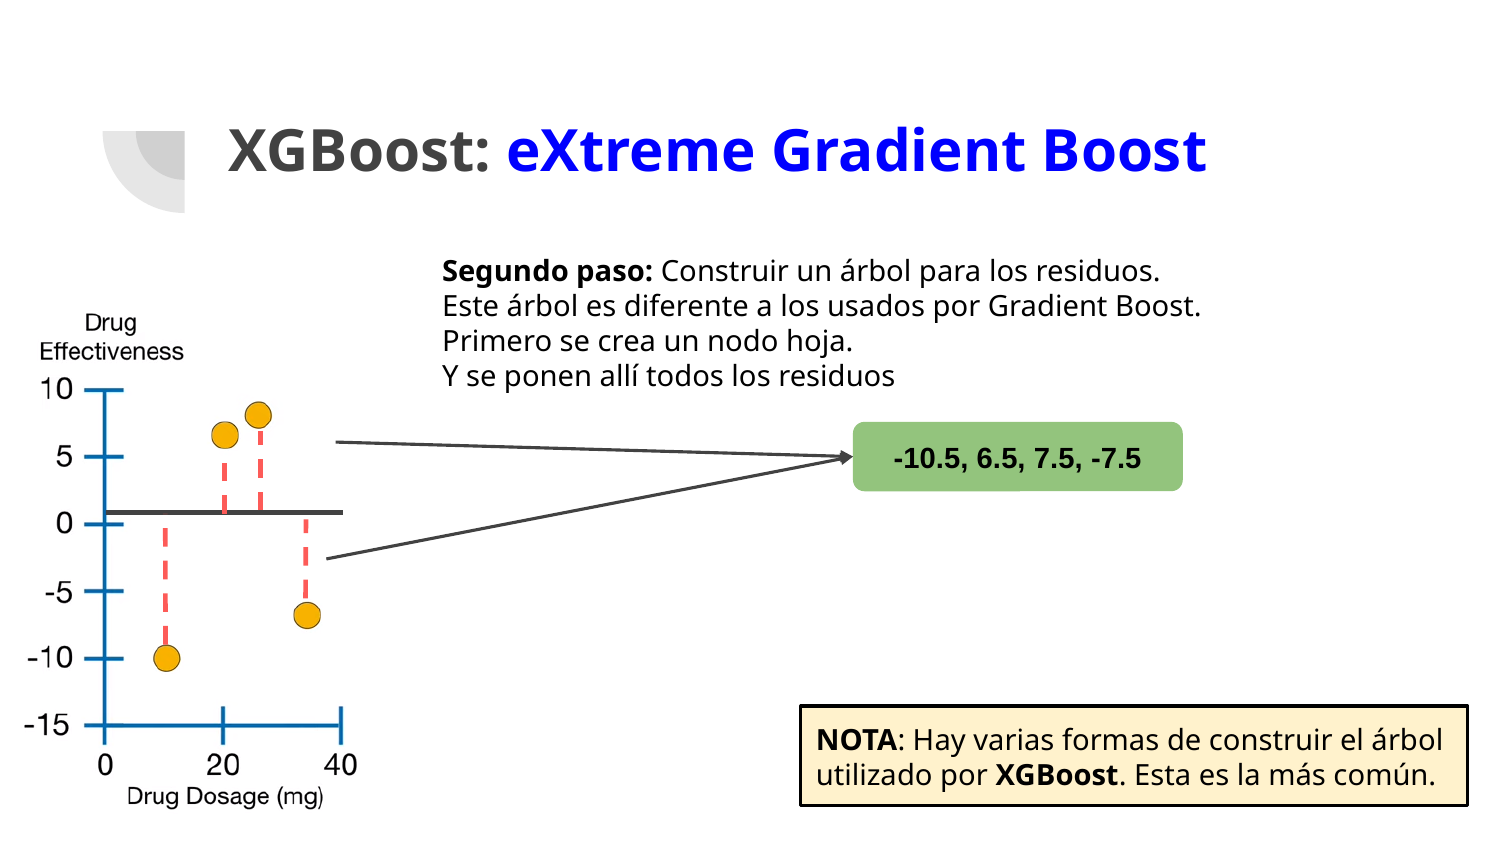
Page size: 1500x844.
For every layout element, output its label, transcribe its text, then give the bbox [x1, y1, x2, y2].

picture [21, 289, 403, 822]
text_box Segundo paso: Construir un árbol para los residuos. Este árbol es diferente a los usados por Gradient Boost. Primero se crea un nodo hoja. Y se ponen allí todos los residuos [427, 237, 1348, 442]
text_box NOTA: Hay varias formas de construir el árbol utilizado por XGBoost. Esta es la más común. [800, 705, 1468, 806]
text_box -10.5, 6.5, 7.5, -7.5 [852, 421, 1183, 492]
title XGBoost: eXtreme Gradient Boost [213, 98, 1368, 263]
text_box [335, 441, 854, 456]
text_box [326, 456, 854, 560]
